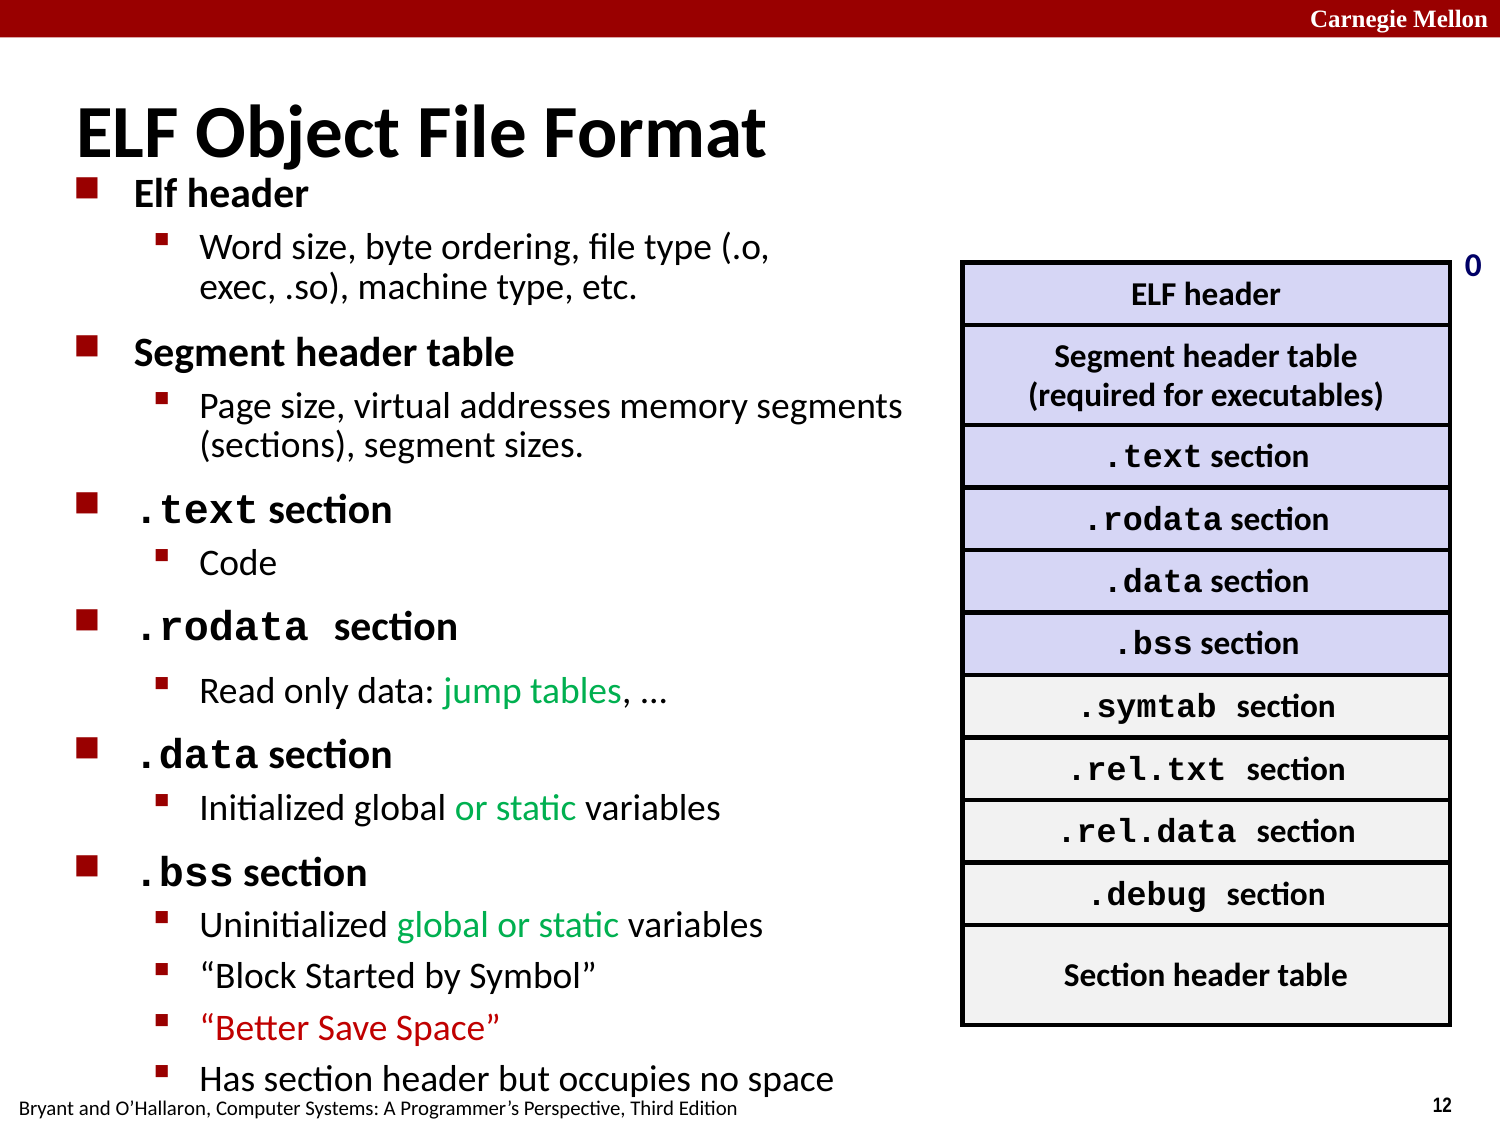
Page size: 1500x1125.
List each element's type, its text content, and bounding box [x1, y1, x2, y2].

text_box .debug section [962, 862, 1450, 924]
text_box .bss section [962, 613, 1450, 674]
text_box .rel.txt section [962, 737, 1450, 799]
text_box .rel.data section [962, 799, 1450, 862]
text_box .data section [962, 549, 1450, 613]
text_box Section header table [962, 924, 1450, 1025]
list Elf header Word size, byte ordering, file type (.o, exec, .so), machine type, etc. Segment header table Page size, virtual addresses memory segments (sections), segment sizes. .text section Code .rodata section Read only data: jump tables, ... .data section Initialized global or static variables .bss section Uninitialized global or static variables “Block Started by Symbol” “Better Save Space” Has section header but occupies no space [62, 166, 941, 1051]
text_box 0 [1450, 237, 1497, 292]
title ELF Object File Format [60, 63, 1492, 192]
text_box Segment header table (required for executables) [962, 324, 1450, 424]
text_box .symtab section [962, 674, 1450, 737]
text_box .text section [962, 424, 1450, 487]
text_box ELF header [962, 262, 1450, 324]
text_box .rodata section [962, 487, 1450, 549]
